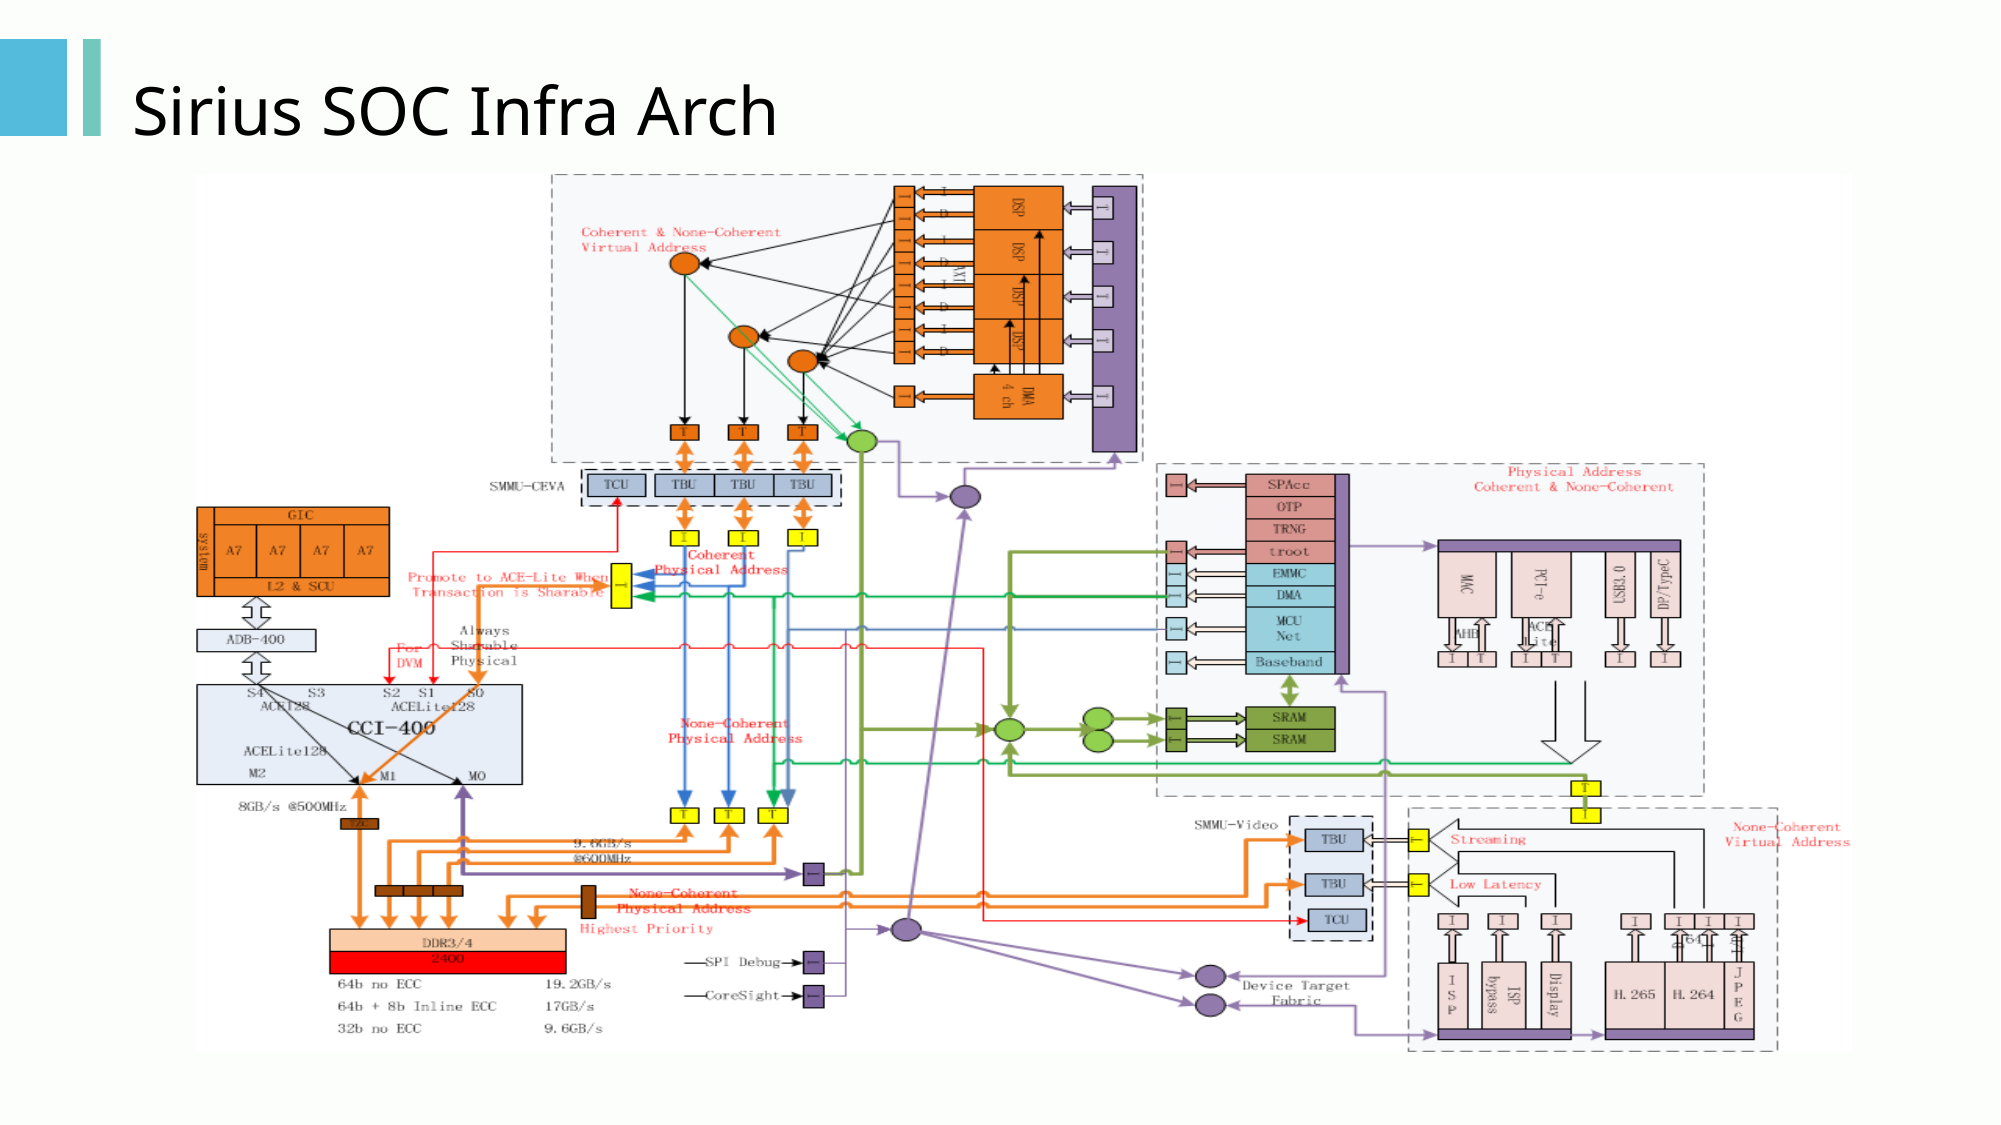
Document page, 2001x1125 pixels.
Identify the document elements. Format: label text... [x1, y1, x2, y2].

picture [195, 174, 1852, 1052]
title Sirius SOC Infra Arch [117, 39, 1900, 179]
